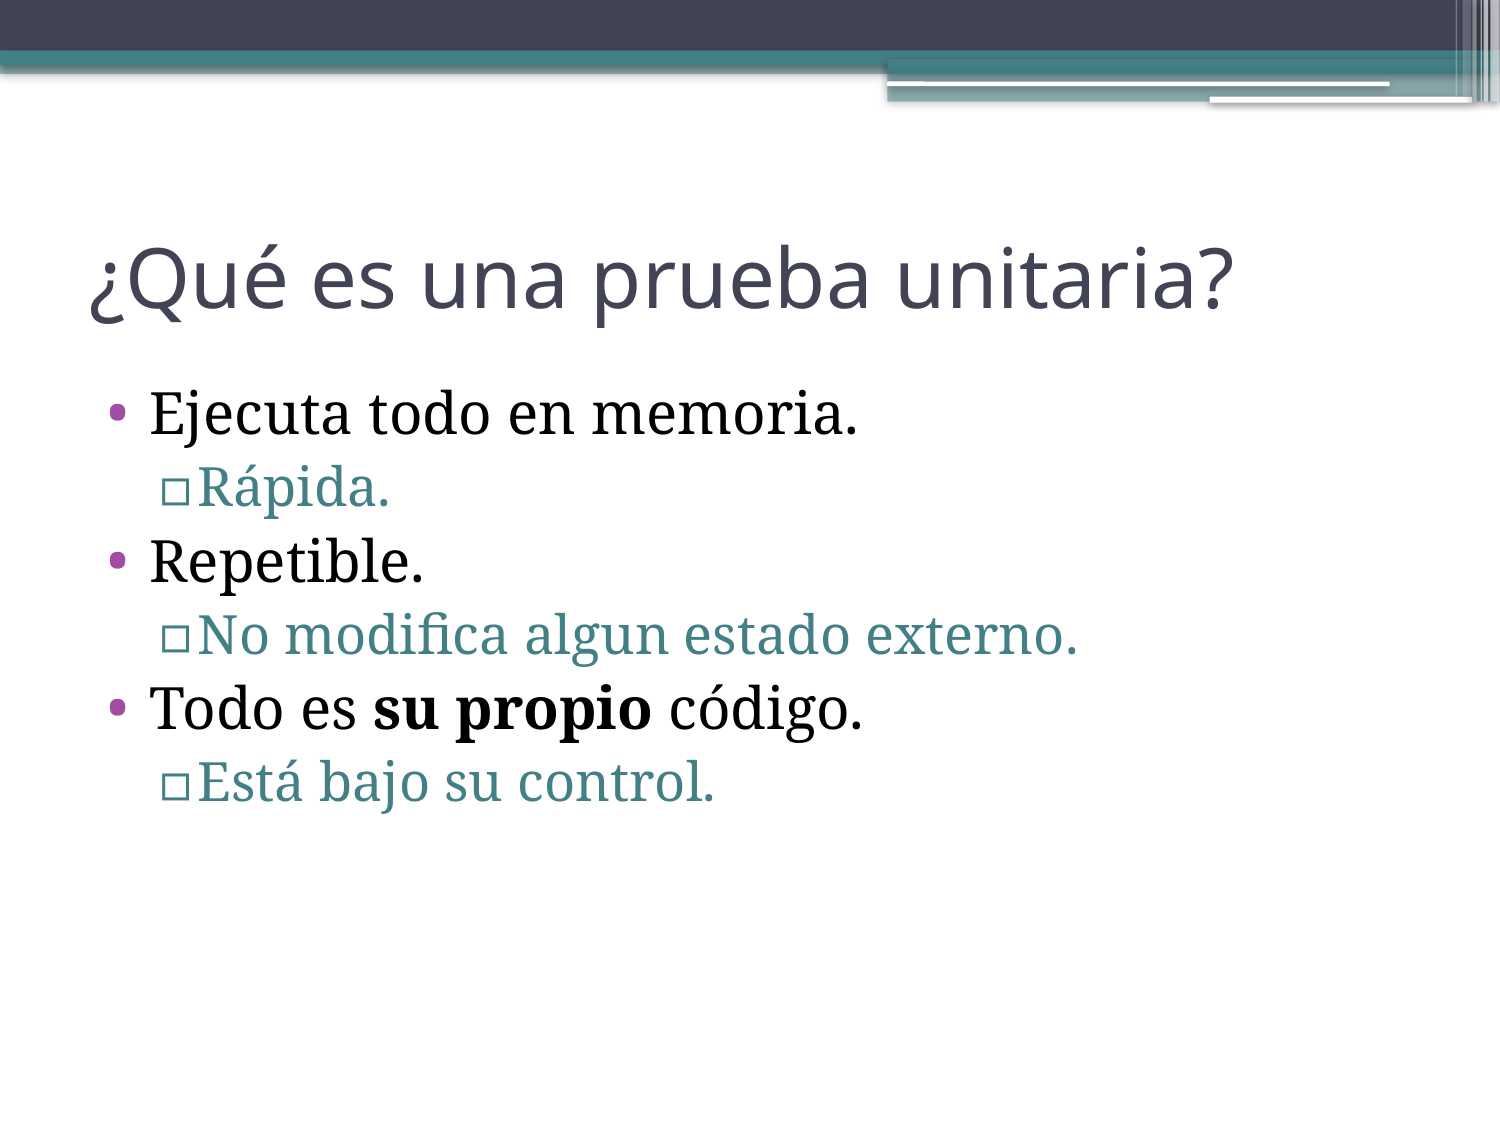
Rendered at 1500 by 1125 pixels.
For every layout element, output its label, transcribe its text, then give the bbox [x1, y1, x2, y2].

title ¿Qué es una prueba unitaria? [75, 187, 1425, 363]
list Ejecuta todo en memoria. Rápida. Repetible. No modifica algun estado externo. Todo es su propio código. Está bajo su control. [75, 368, 1425, 1079]
